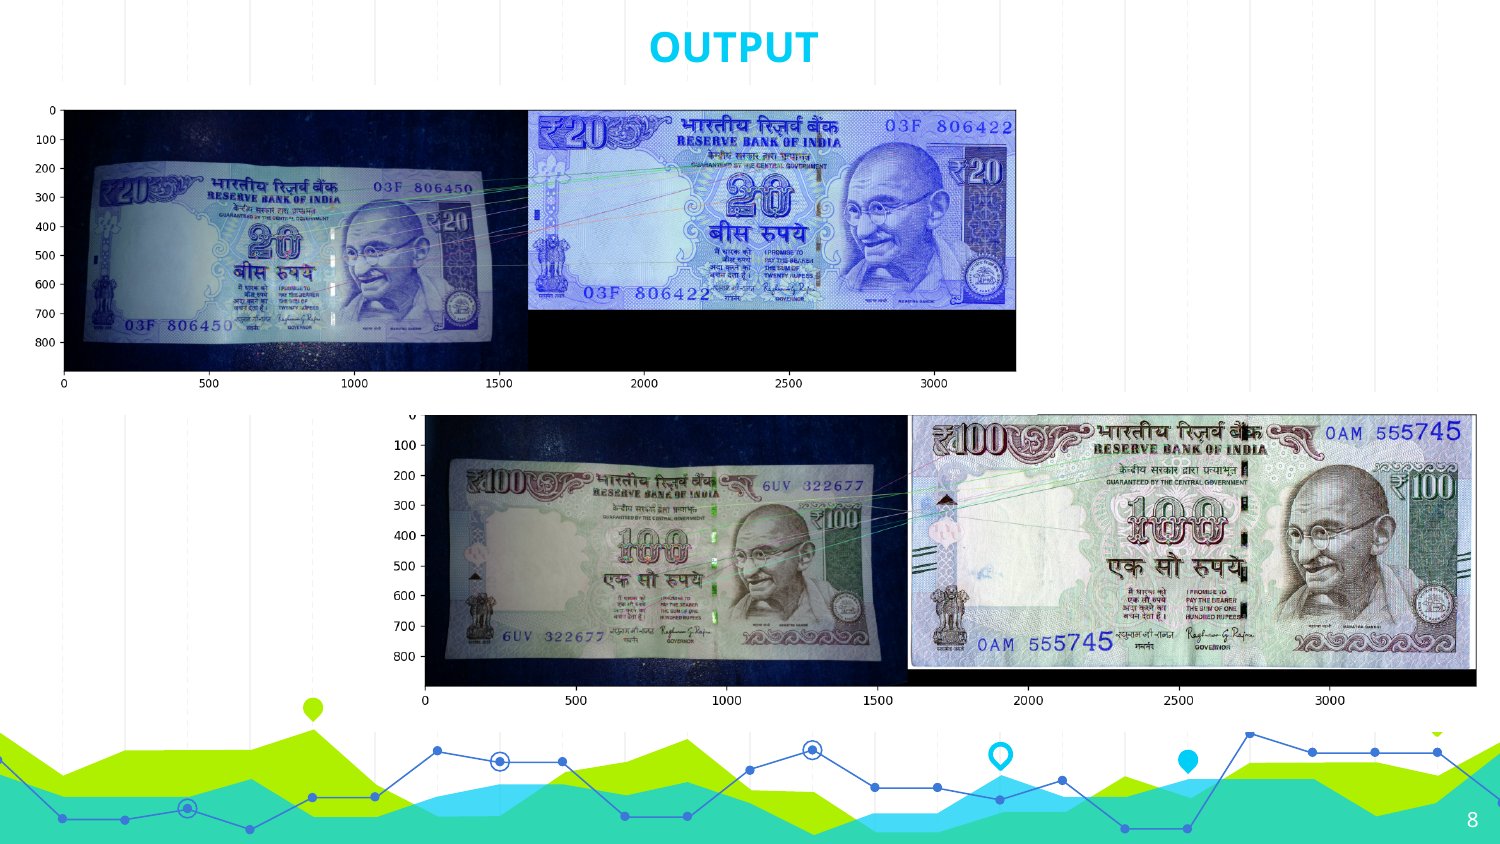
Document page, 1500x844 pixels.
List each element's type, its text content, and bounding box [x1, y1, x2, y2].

picture [11, 85, 1495, 732]
title OUTPUT [158, 0, 1309, 86]
slide_number 8 [1403, 791, 1494, 844]
